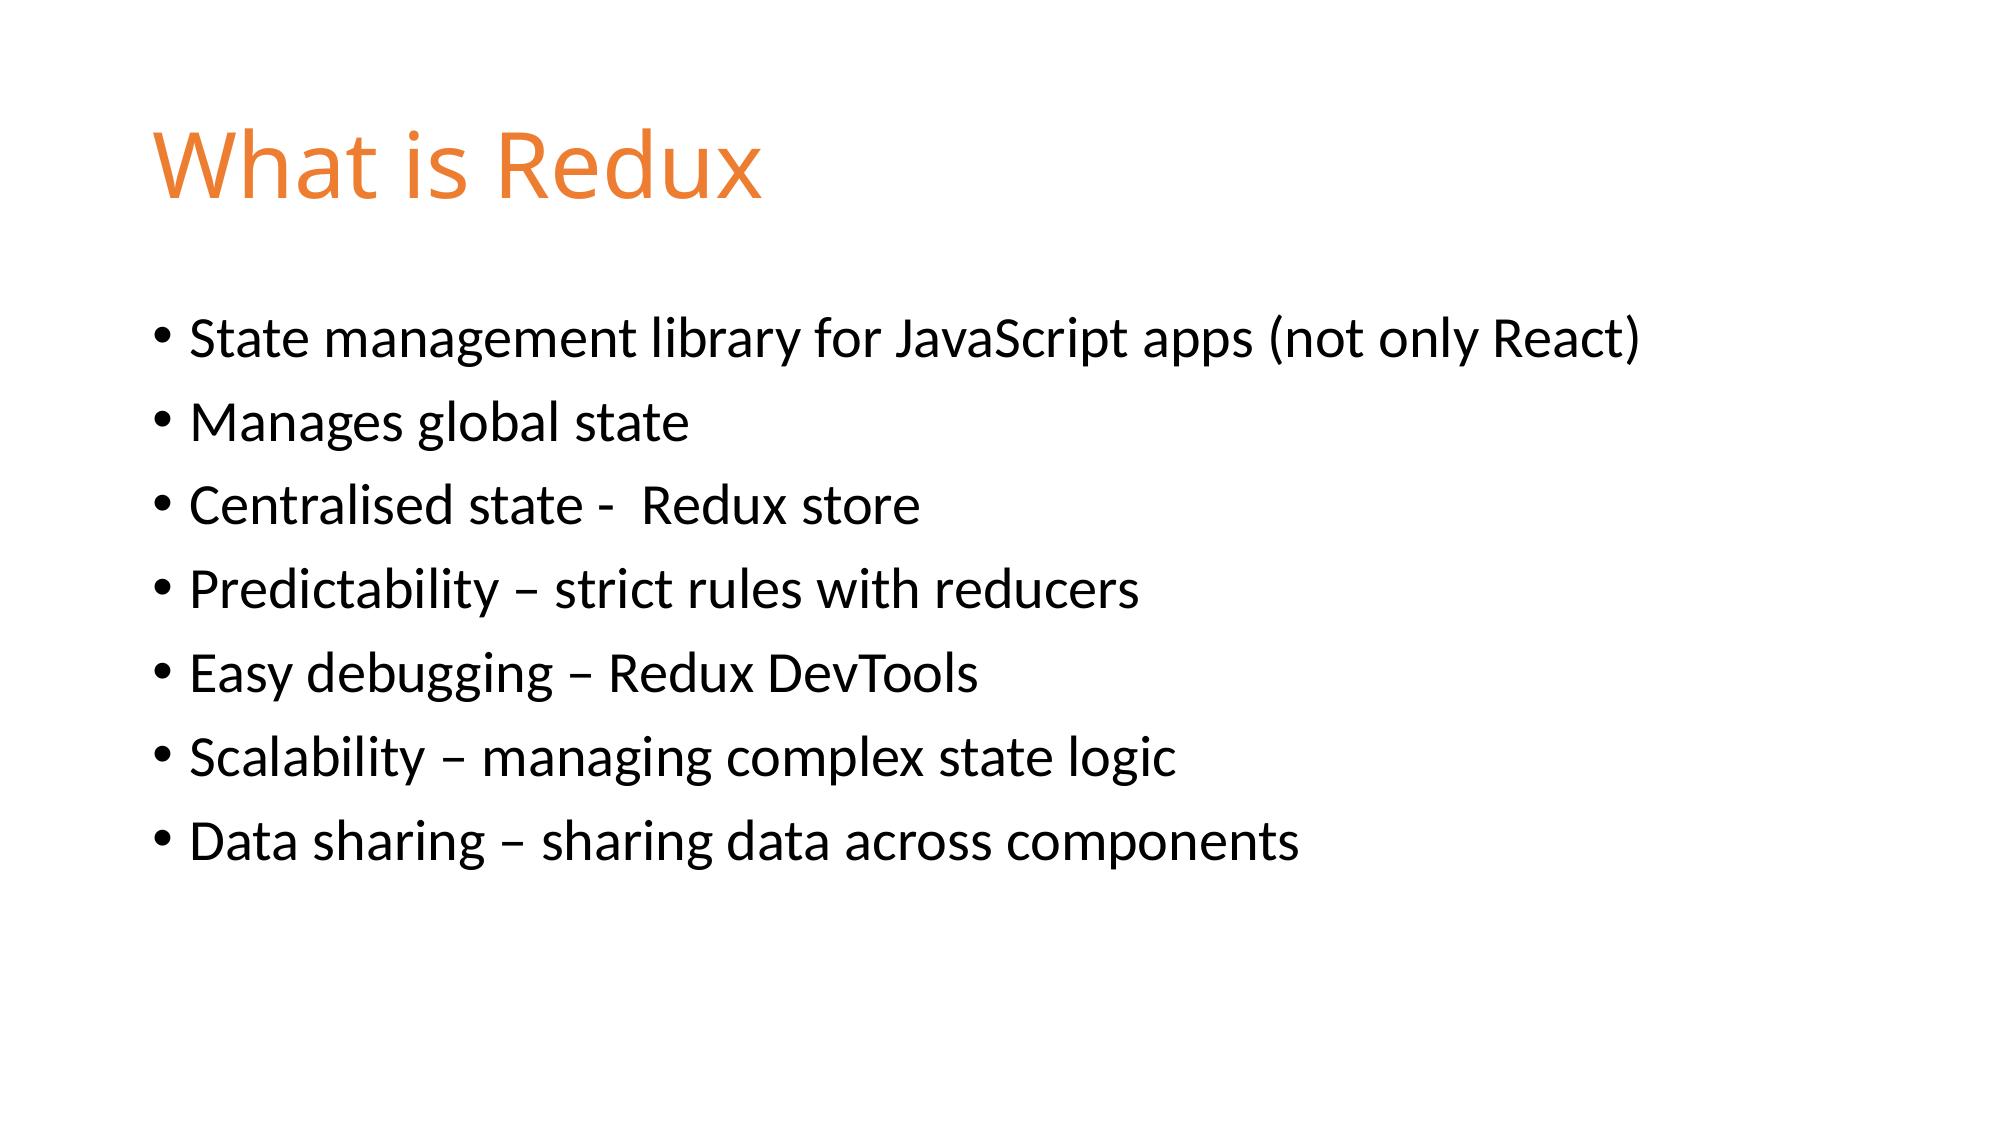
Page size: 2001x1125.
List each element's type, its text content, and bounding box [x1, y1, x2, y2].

title What is Redux [137, 59, 1863, 278]
list State management library for JavaScript apps (not only React) Manages global state Centralised state - Redux store Predictability – strict rules with reducers Easy debugging – Redux DevTools Scalability – managing complex state logic Data sharing – sharing data across components [137, 299, 1863, 1014]
